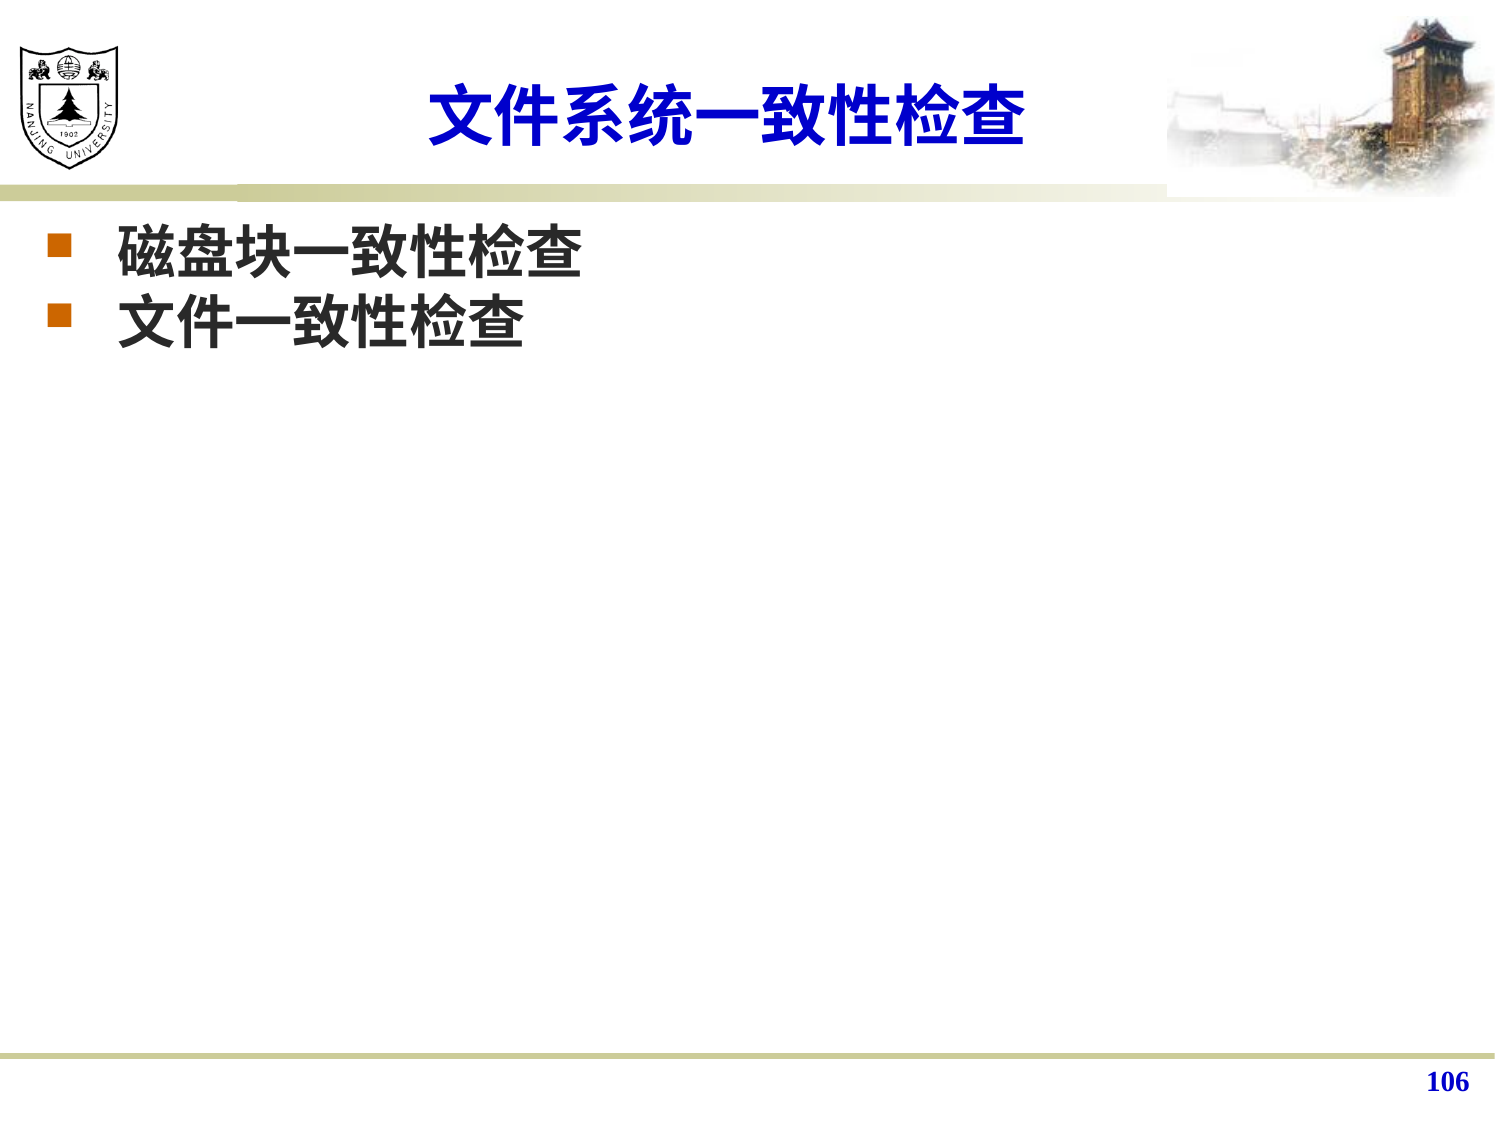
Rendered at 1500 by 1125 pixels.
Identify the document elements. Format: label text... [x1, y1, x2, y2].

picture [0, 1053, 1495, 1059]
picture [1167, 16, 1495, 197]
list 磁盘块一致性检查 文件一致性检查 [29, 208, 1483, 1024]
slide_number 106 [1399, 1054, 1496, 1125]
title 文件系统一致性检查 [123, 66, 1331, 161]
picture [14, 42, 124, 173]
